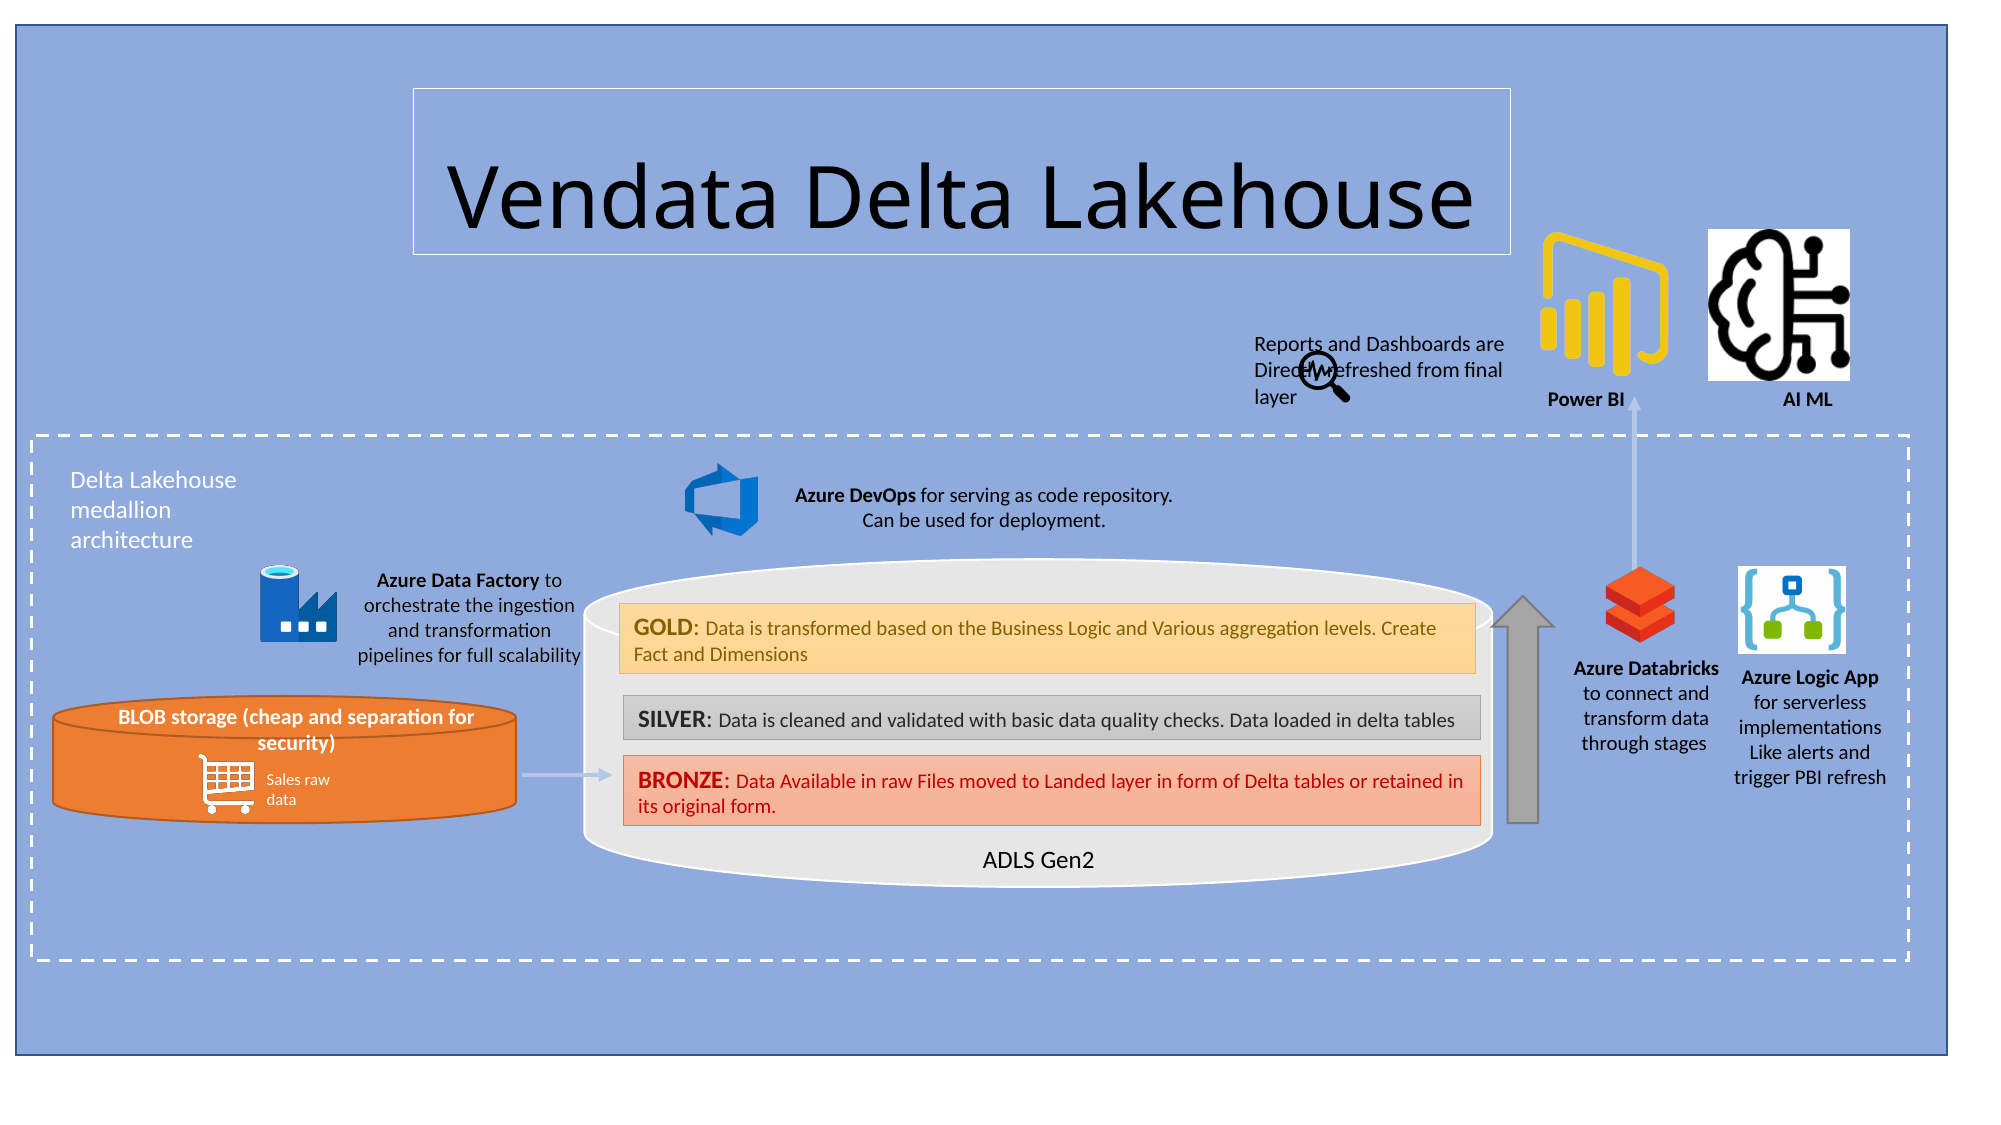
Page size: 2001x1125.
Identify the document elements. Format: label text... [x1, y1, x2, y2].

text_box [31, 434, 1909, 962]
text_box Reports and Dashboards are Directly refreshed from final layer [1239, 322, 1528, 416]
picture [1738, 566, 1846, 654]
text_box Azure DevOps for serving as code repository. Can be used for deployment. [658, 474, 1311, 539]
picture [1708, 229, 1850, 381]
text_box [52, 708, 517, 825]
text_box ADLS Gen2 [968, 836, 1216, 882]
text_box GOLD: Data is transformed based on the Business Logic and Various aggregation levels. Create Fact and Dimensions [619, 603, 1476, 674]
picture [1293, 345, 1356, 408]
picture [192, 748, 265, 820]
text_box Azure Databricks to connect and transform data through stages [1552, 647, 1741, 762]
picture [685, 463, 758, 536]
text_box SILVER: Data is cleaned and validated with basic data quality checks. Data loaded in delta tables [623, 695, 1481, 740]
text_box Power BI [1492, 378, 1681, 419]
text_box Azure Data Factory to orchestrate the ingestion and transformation pipelines for full scalability [341, 559, 598, 674]
text_box [15, 24, 1948, 1056]
picture [226, 565, 371, 642]
text_box BLOB storage (cheap and separation for security) [71, 695, 523, 763]
text_box AI ML [1713, 378, 1903, 419]
text_box [1489, 594, 1556, 825]
text_box Sales raw data [265, 761, 374, 817]
picture [1567, 566, 1713, 643]
text_box Vendata Delta Lakehouse [413, 88, 1511, 255]
picture [1528, 222, 1684, 385]
text_box Delta Lakehouse medallion architecture [55, 456, 303, 562]
text_box Azure Logic App for serverless implementations Like alerts and trigger PBI refresh [1716, 656, 1905, 796]
text_box BRONZE: Data Available in raw Files moved to Landed layer in form of Delta tables or retained in its original form. [623, 755, 1481, 826]
